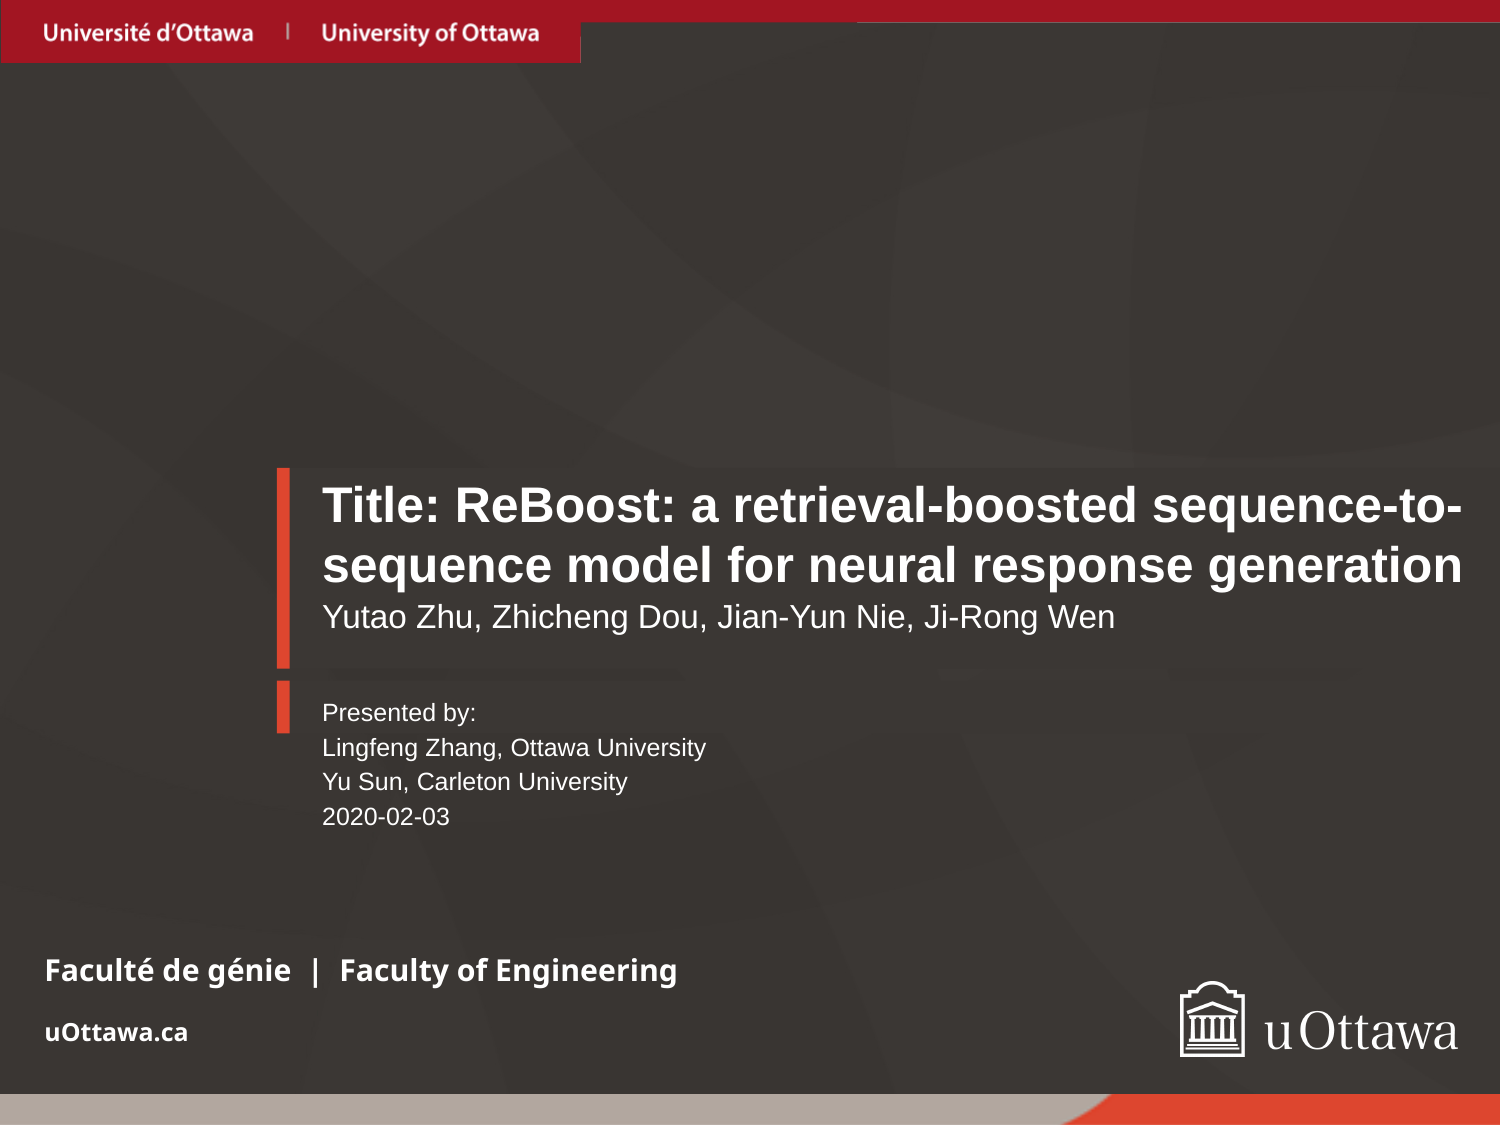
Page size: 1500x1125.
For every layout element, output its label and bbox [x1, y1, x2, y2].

text_box [0, 0, 1500, 1095]
picture [0, 1095, 1500, 1125]
